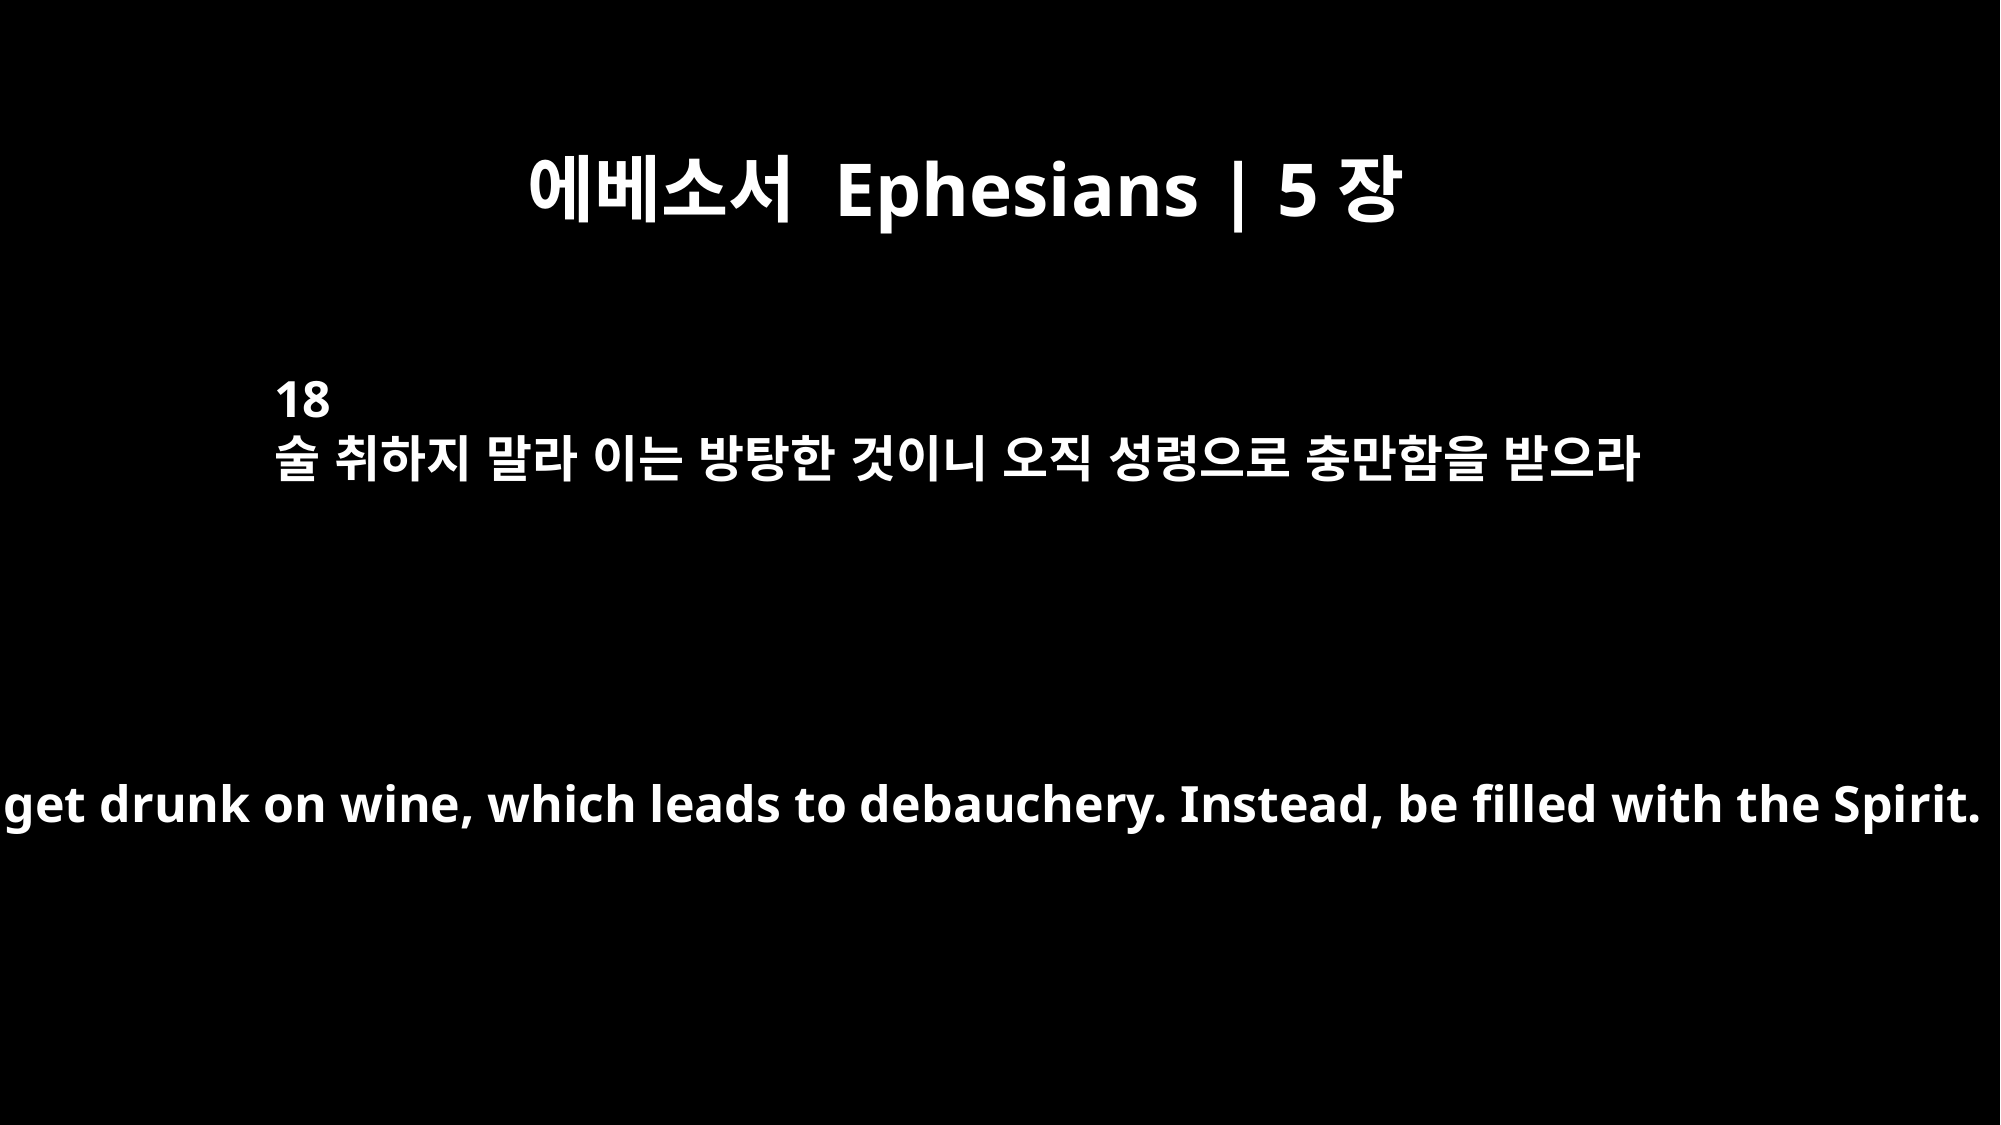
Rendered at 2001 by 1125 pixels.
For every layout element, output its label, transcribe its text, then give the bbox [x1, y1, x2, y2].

text_box Do not get drunk on wine, which leads to debauchery. Instead, be filled with the Spirit. [0, 764, 1998, 840]
text_box 18 술 취하지 말라 이는 방탕한 것이니 오직 성령으로 충만함을 받으라 [259, 359, 1658, 495]
text_box 에베소서 Ephesians | 5장 [512, 136, 1420, 239]
